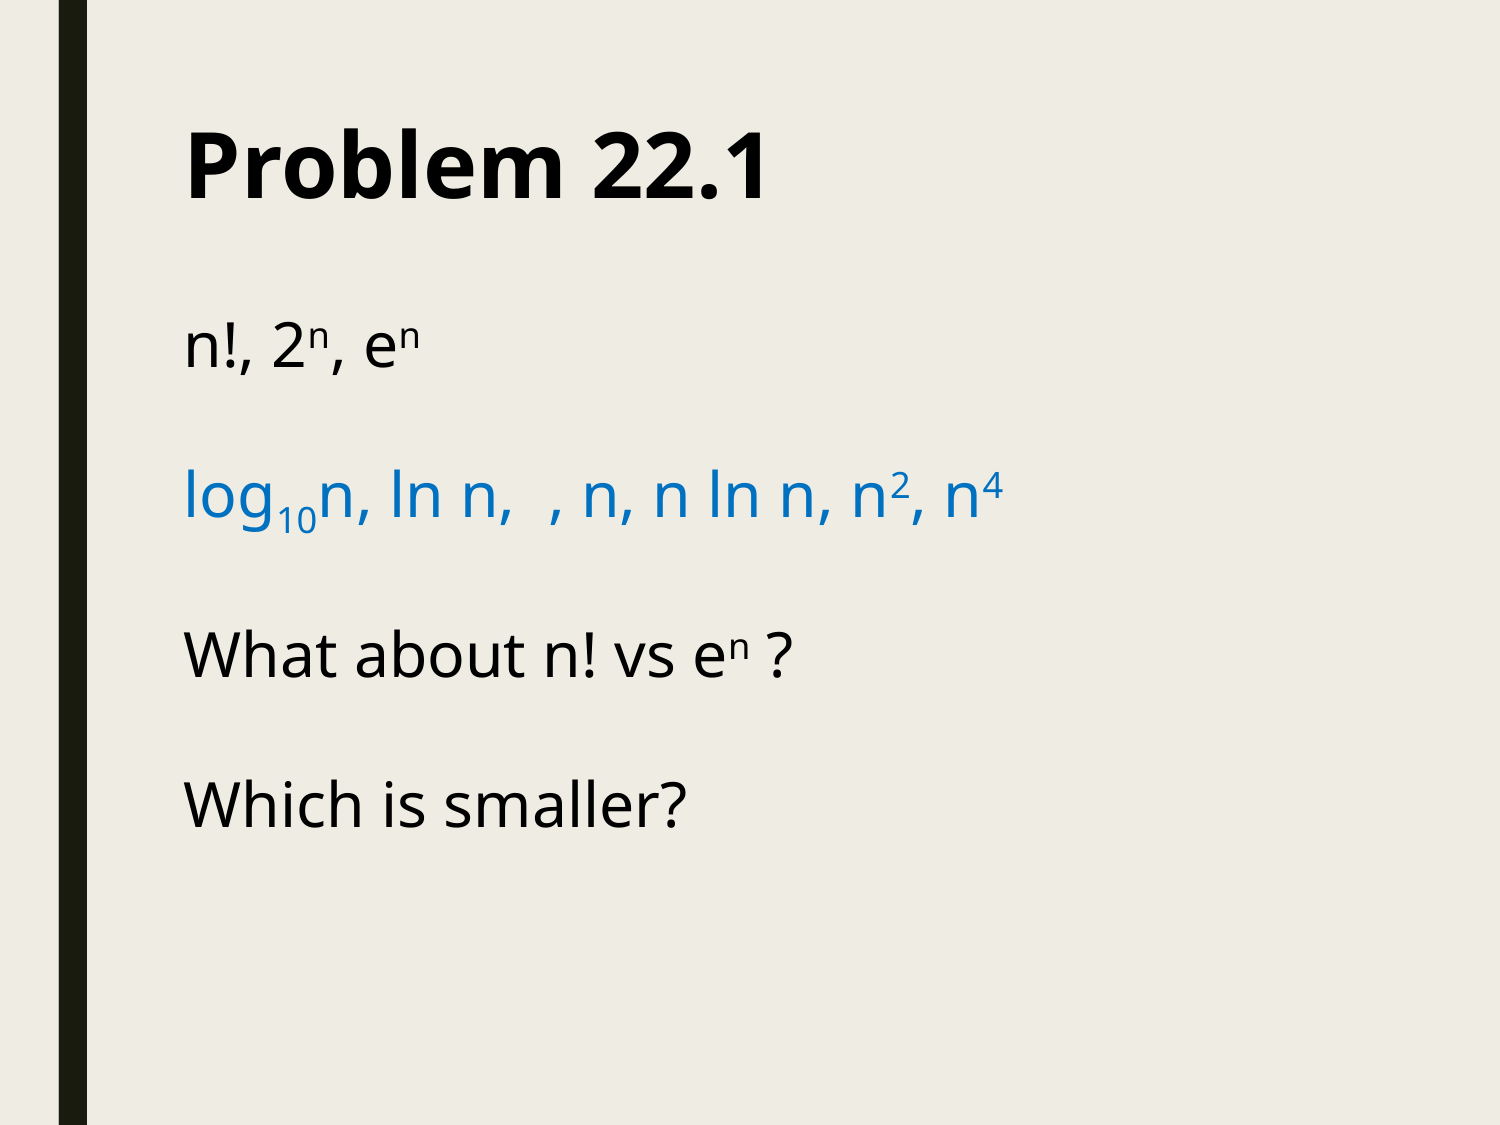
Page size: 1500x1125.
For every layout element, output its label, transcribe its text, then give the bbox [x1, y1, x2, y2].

title Problem 22.1 [168, 112, 1351, 357]
